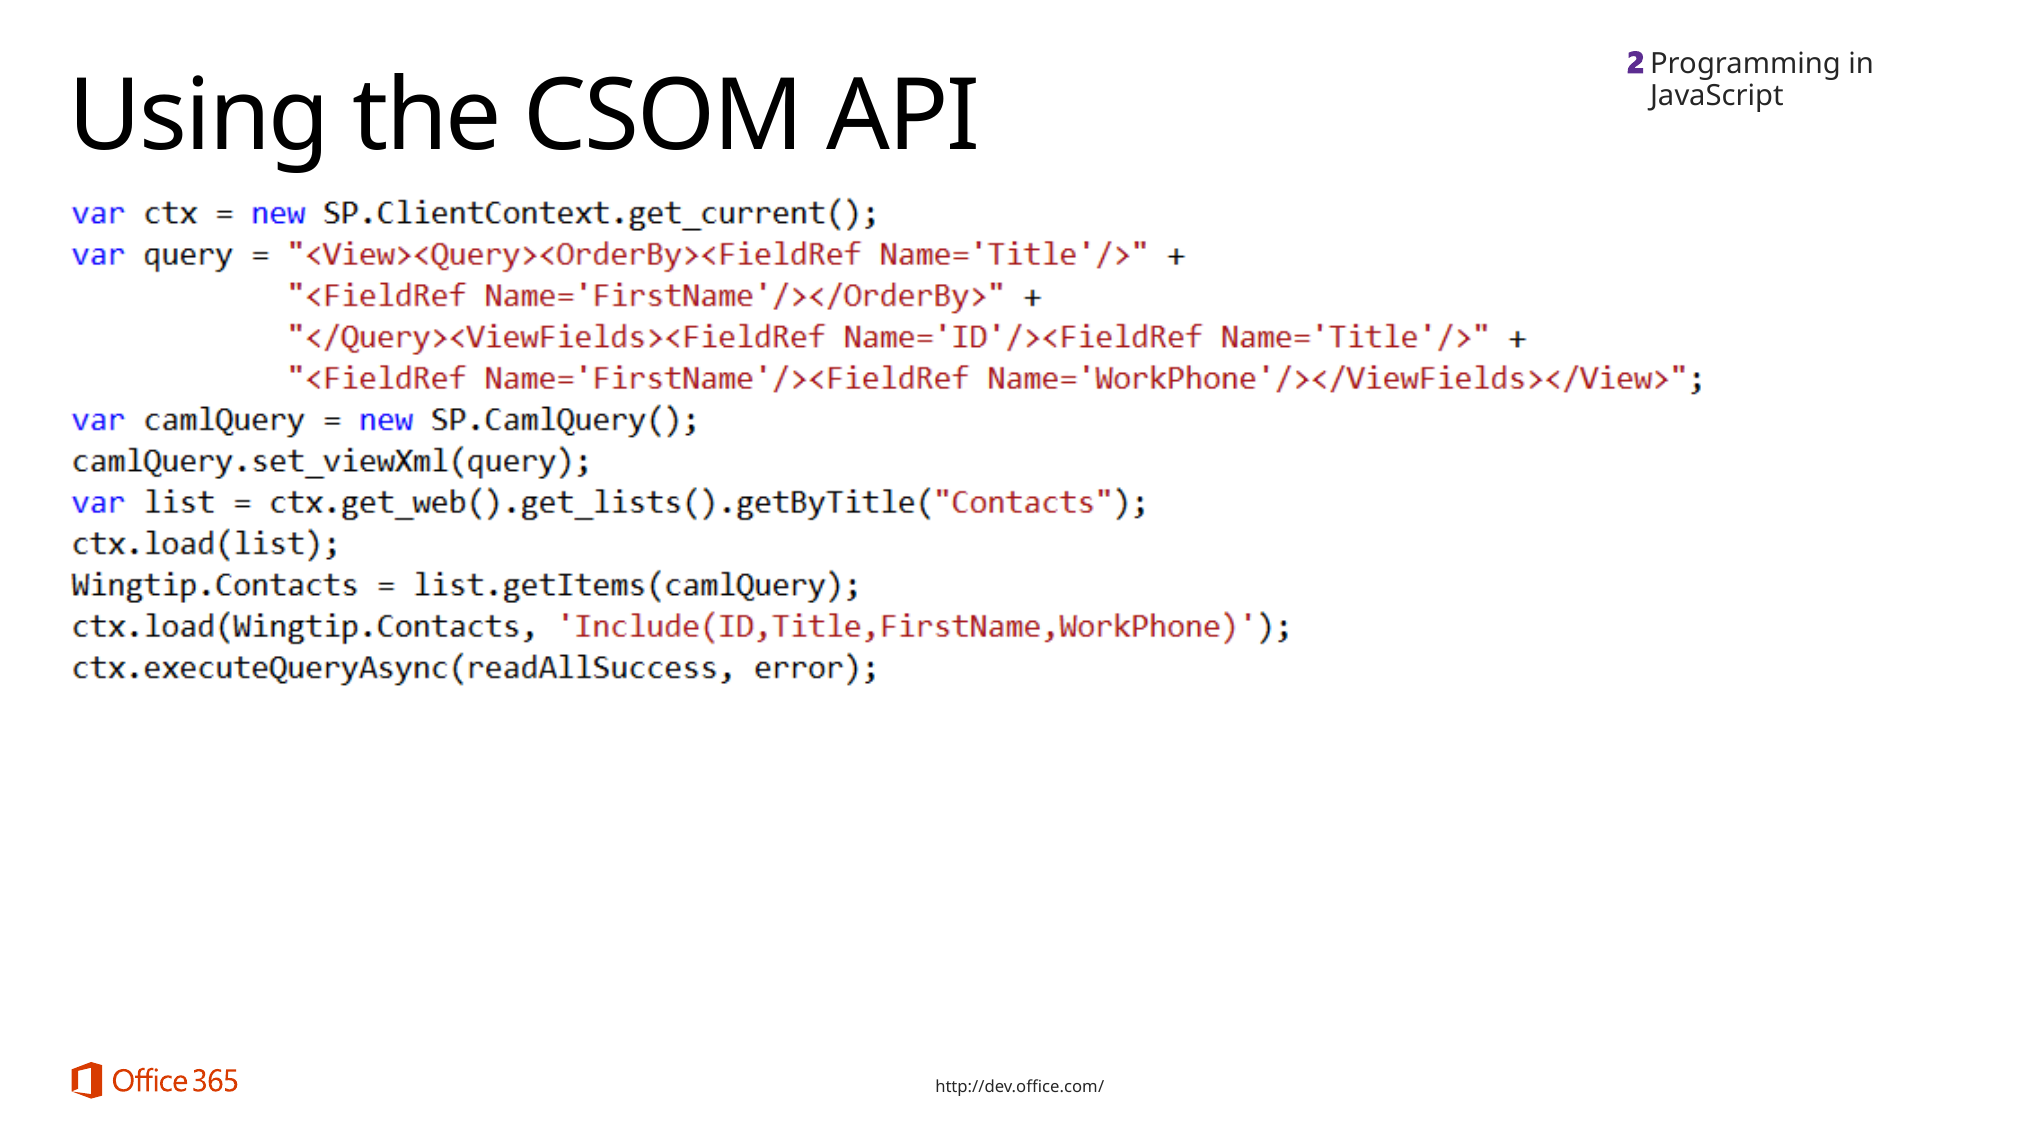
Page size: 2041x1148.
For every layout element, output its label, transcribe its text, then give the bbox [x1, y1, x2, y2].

picture [44, 177, 1781, 701]
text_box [1625, 33, 2023, 81]
title Using the CSOM API [45, 48, 1996, 199]
